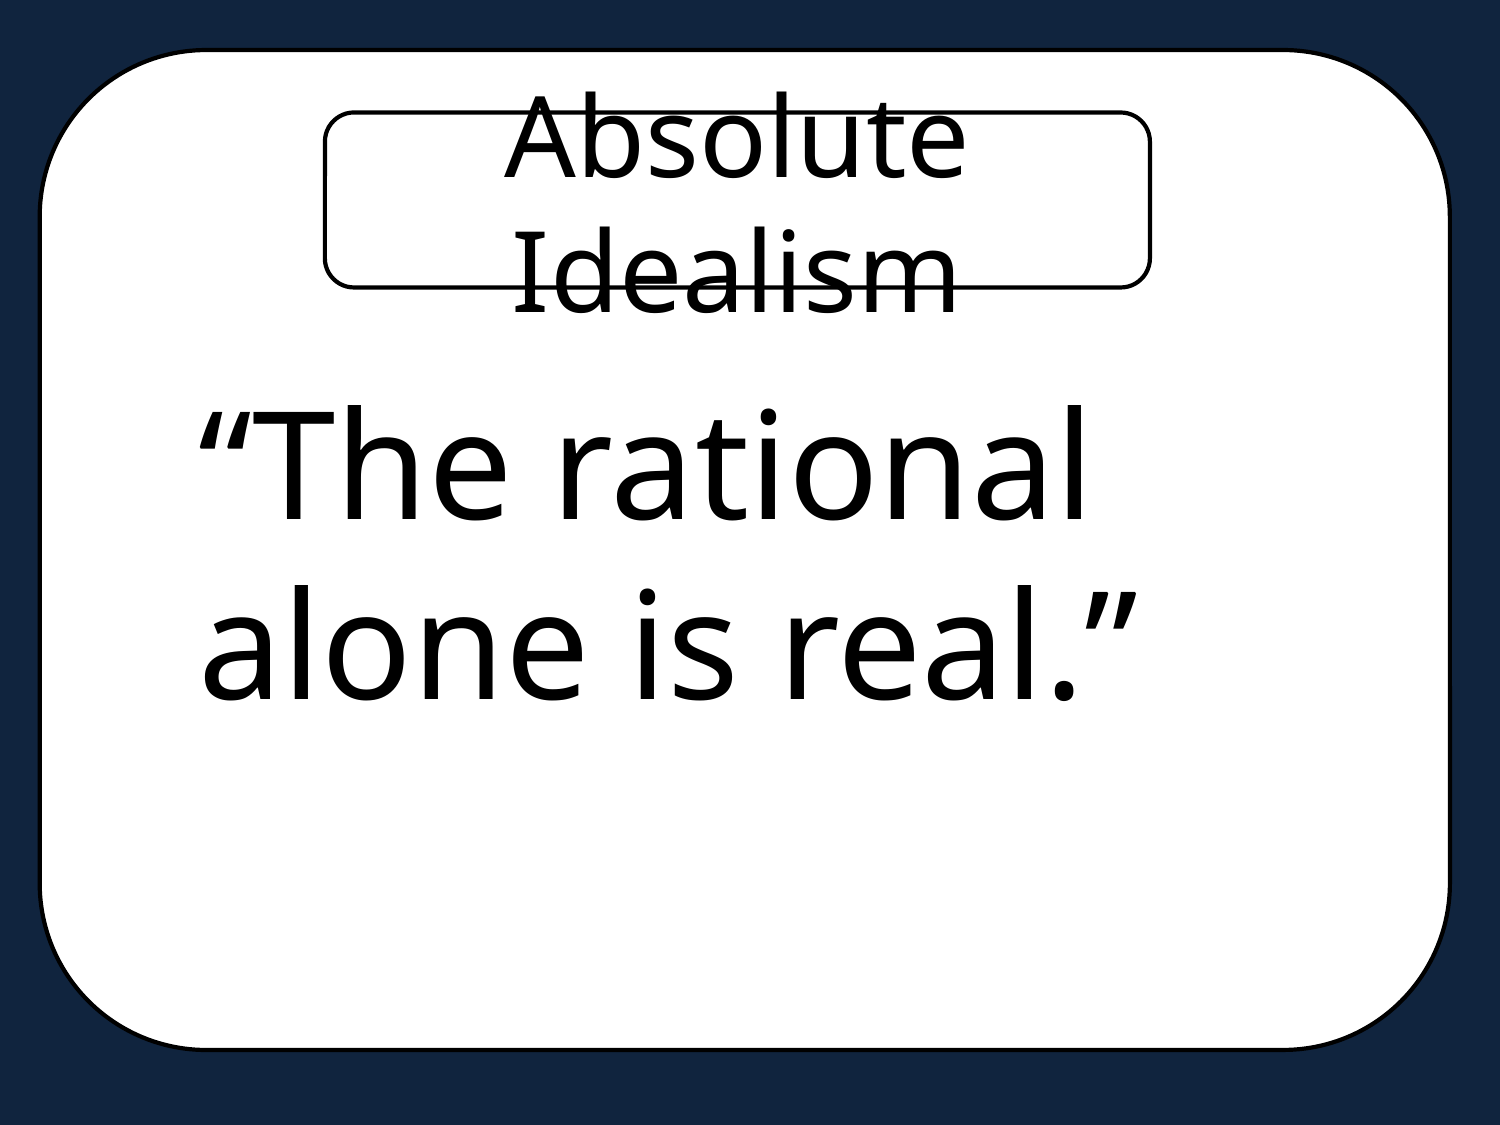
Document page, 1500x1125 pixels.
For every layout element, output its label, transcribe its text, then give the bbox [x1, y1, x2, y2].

text_box [37, 47, 1453, 1053]
text_box [0, 0, 1500, 1125]
text_box Absolute Idealism [322, 110, 1153, 290]
text_box “The rational alone is real.” [172, 454, 1500, 646]
